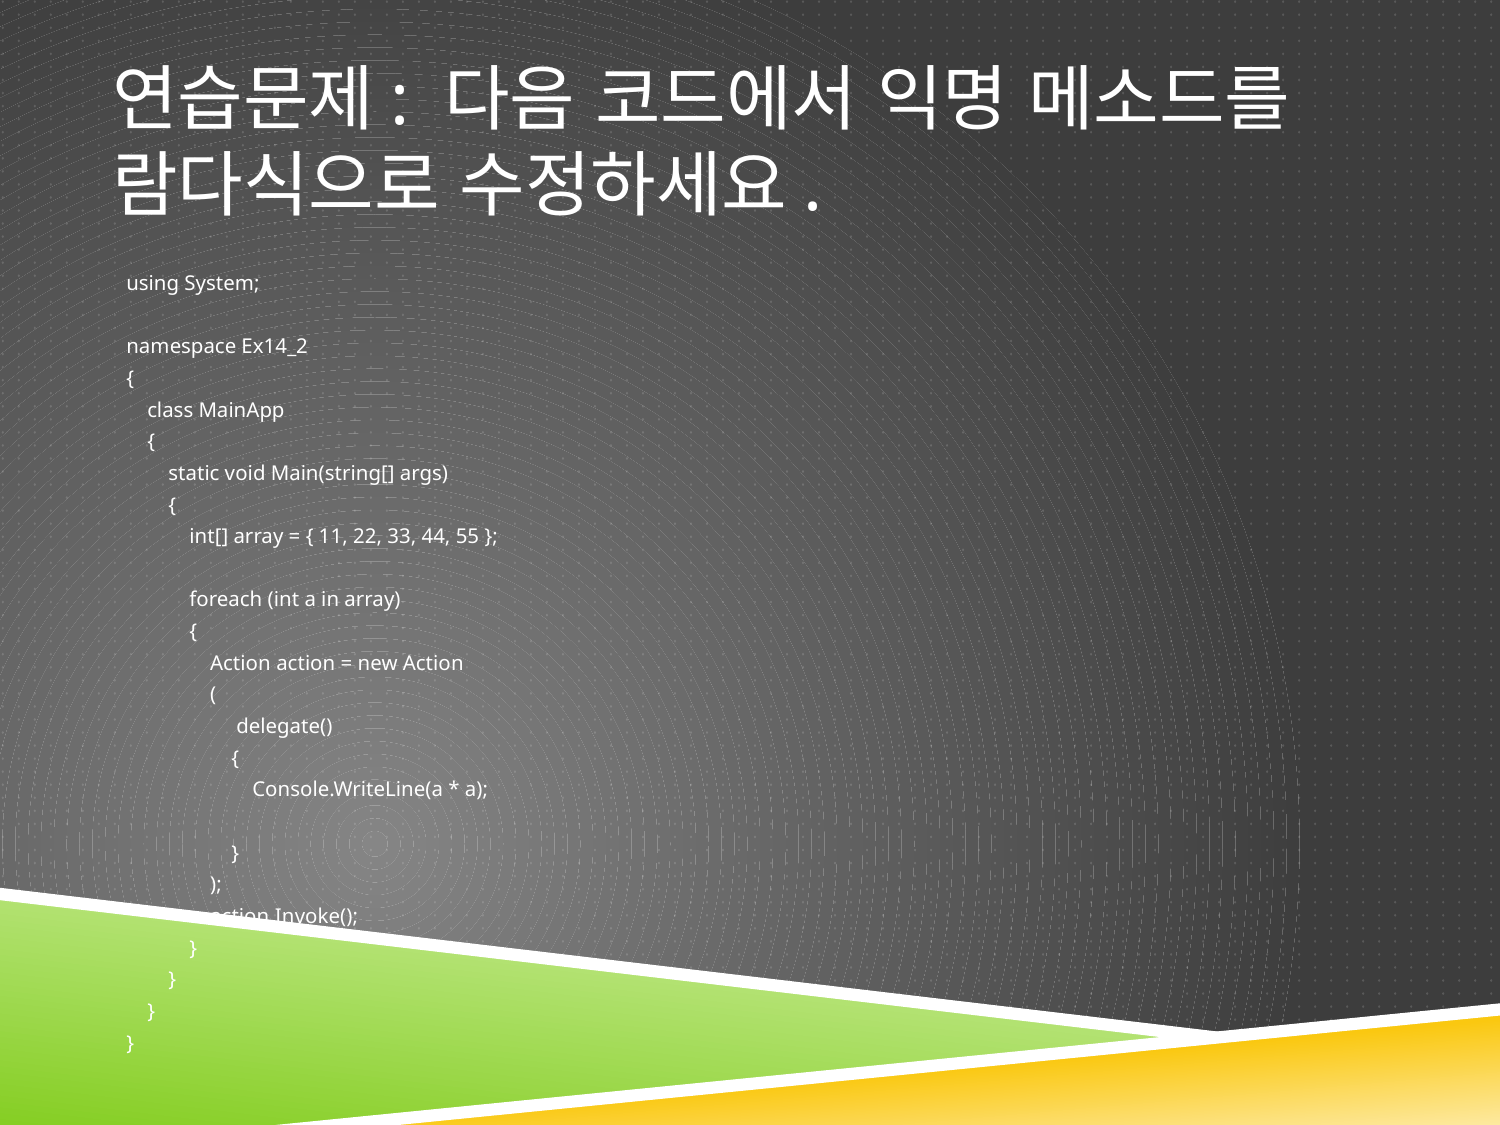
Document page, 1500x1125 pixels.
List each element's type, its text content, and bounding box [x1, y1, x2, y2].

title 연습문제: 다음 코드에서 익명 메소드를 람다식으로 수정하세요. [112, 45, 1388, 233]
list using System; namespace Ex14_2 { class MainApp { static void Main(string[] args) { int[] array = { 11, 22, 33, 44, 55 }; foreach (int a in array) { Action action = new Action ( delegate() { Console.WriteLine(a * a); } ); action.Invoke(); } } } } [112, 262, 1388, 1071]
